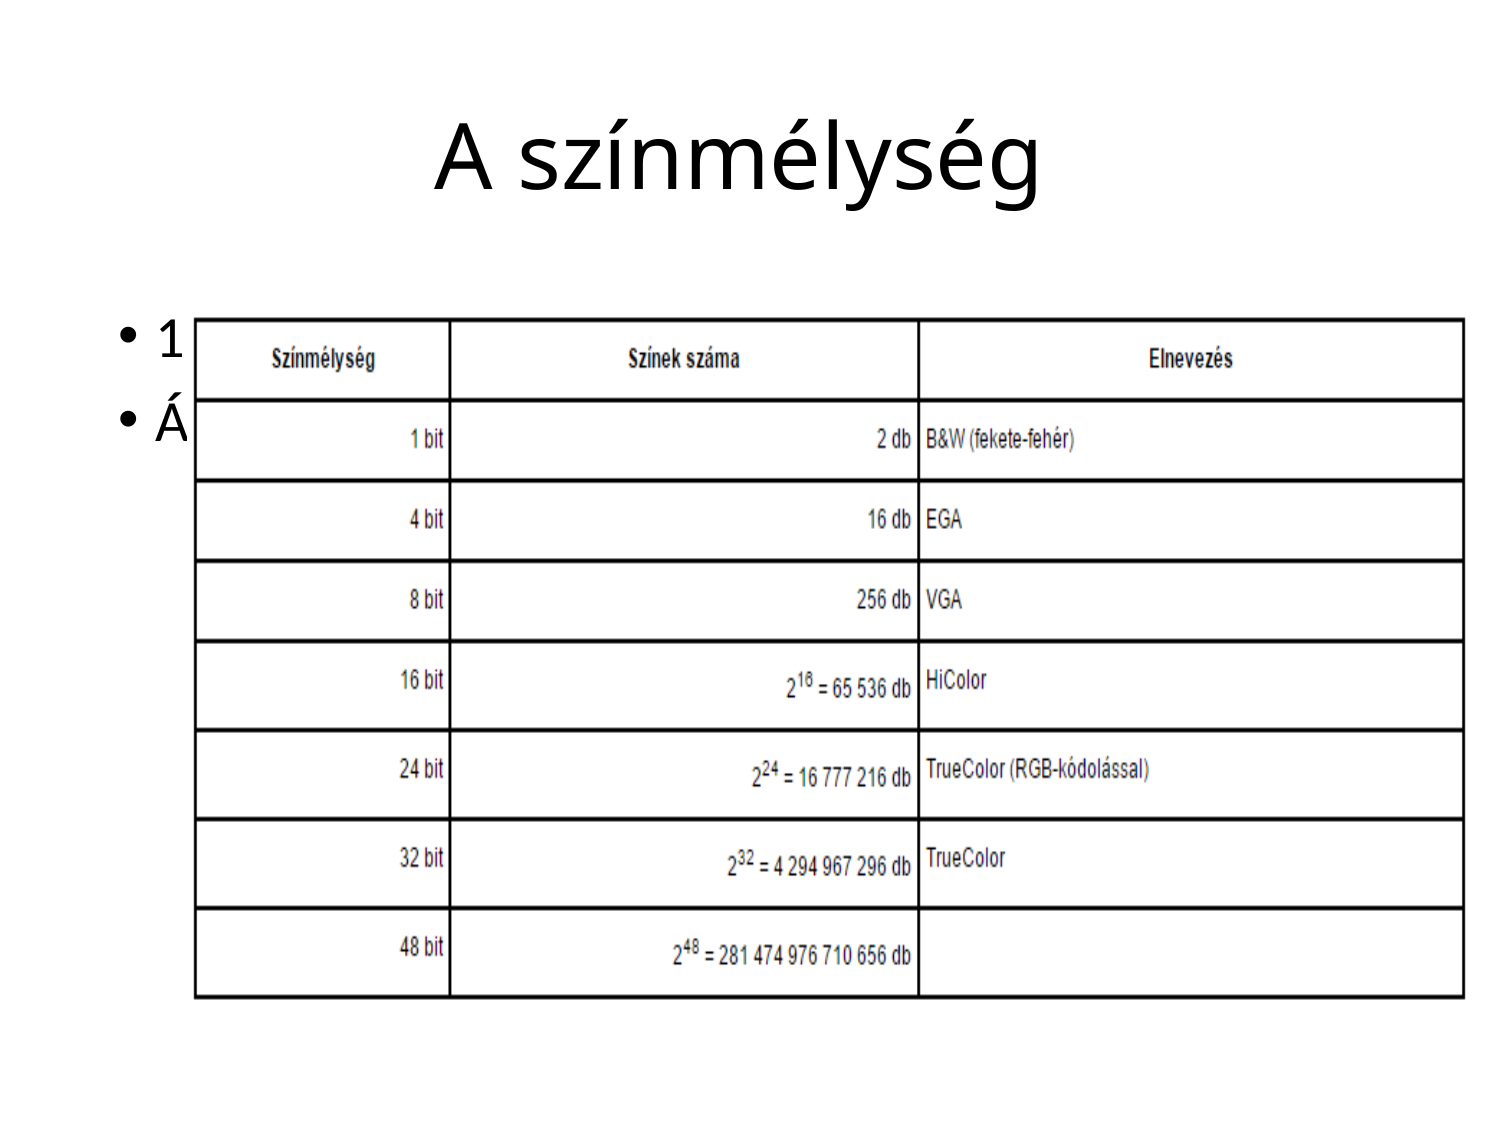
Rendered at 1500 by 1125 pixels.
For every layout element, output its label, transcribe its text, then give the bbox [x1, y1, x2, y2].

picture [187, 314, 1471, 1003]
title A színmélység [64, 66, 1415, 254]
list 1 biten kétféle szín ábrázolható (bittérkép) Általában 24 bit színmélység jellemző (3x8 bit) [103, 299, 1397, 1014]
